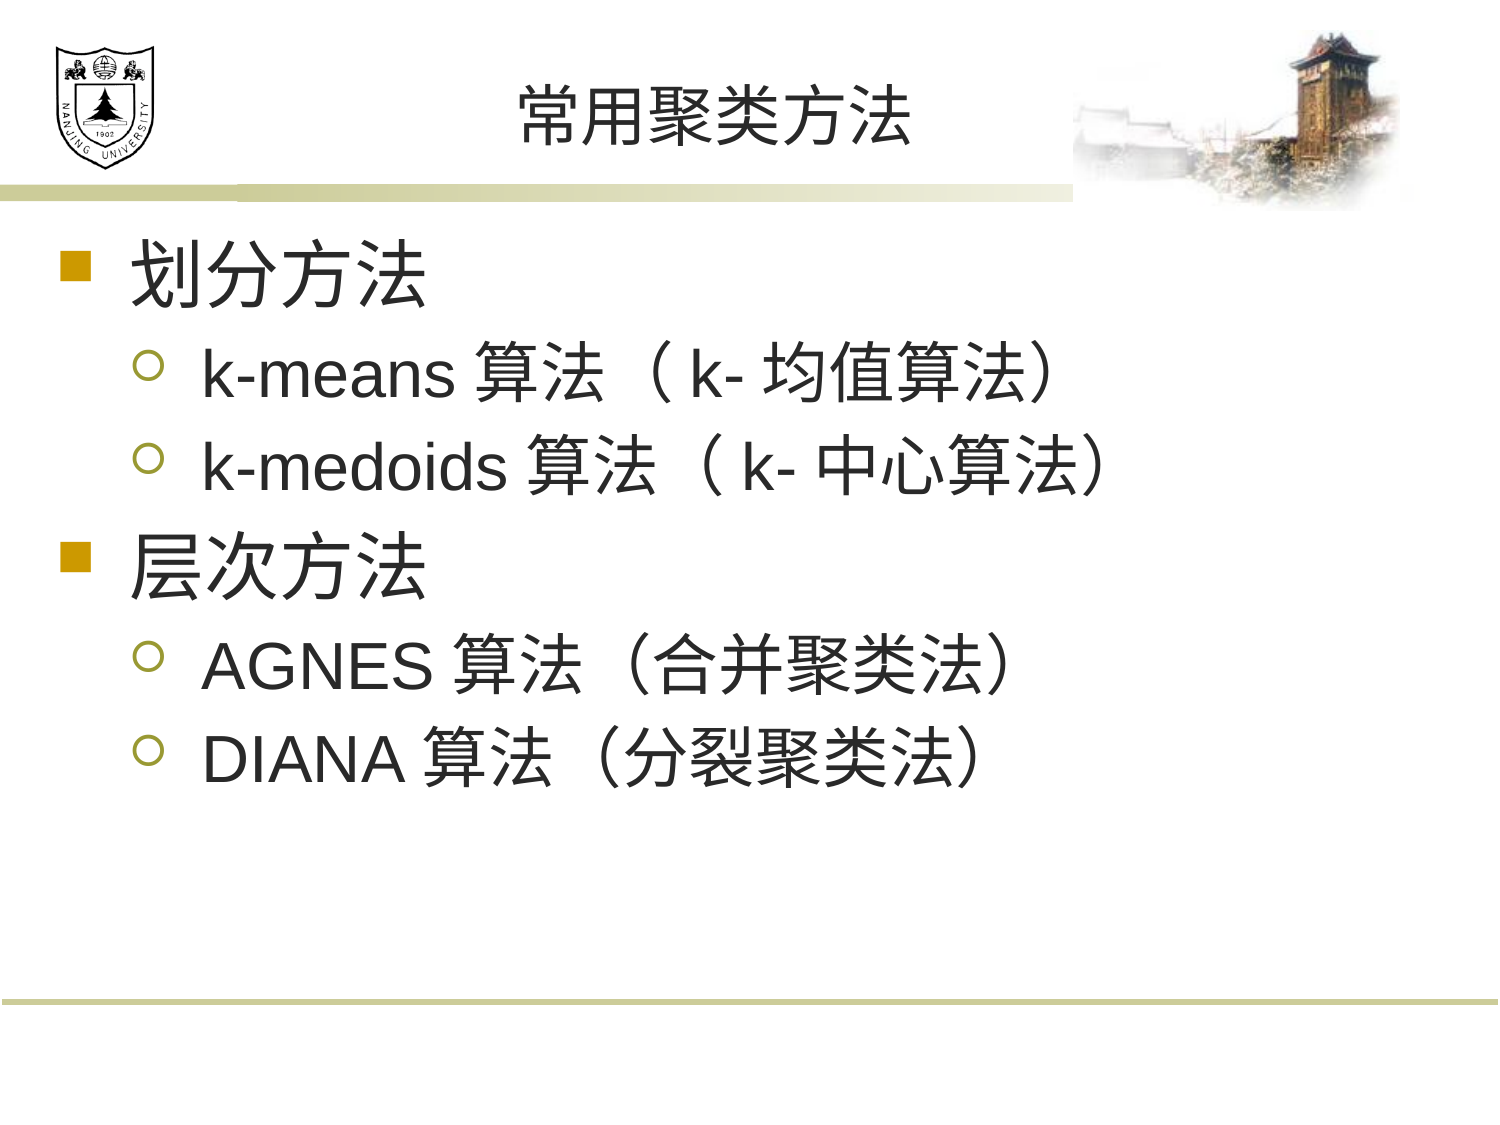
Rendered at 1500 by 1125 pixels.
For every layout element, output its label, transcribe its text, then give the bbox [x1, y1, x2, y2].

title 常用聚类方法 [171, 66, 1258, 161]
picture [2, 999, 1498, 1005]
picture [1073, 30, 1400, 211]
list 划分方法 k-means算法（k-均值算法） k-medoids算法（k-中心算法） 层次方法 AGNES算法（合并聚类法） DIANA算法（分裂聚类法） [41, 220, 1447, 988]
picture [50, 42, 160, 173]
